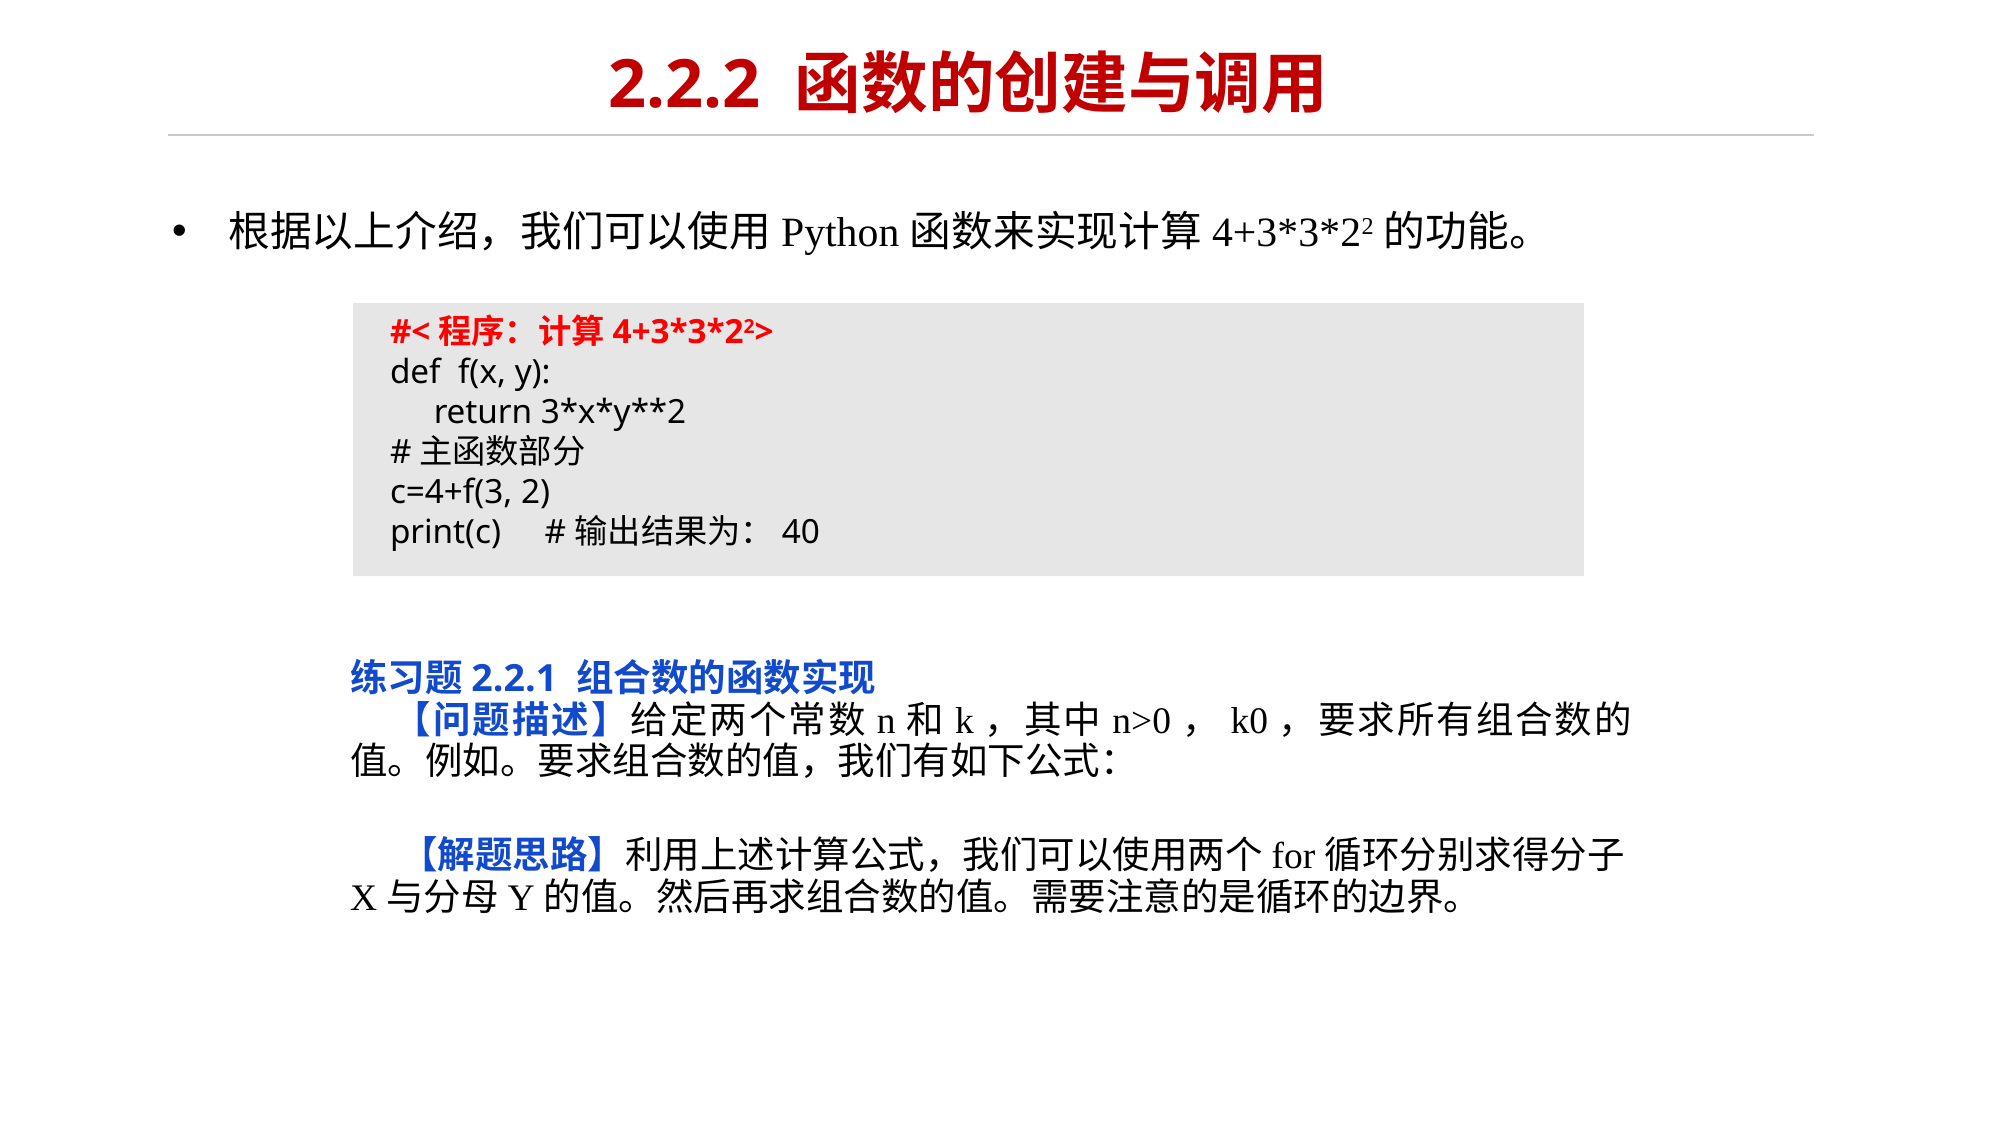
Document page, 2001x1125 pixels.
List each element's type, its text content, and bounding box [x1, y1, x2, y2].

text_box [249, 237, 281, 299]
title 2.2.2 函数的创建与调用 [321, 42, 1616, 136]
text_box #<程序：计算4+3*3*22> def f(x, y): return 3*x*y**2 #主函数部分 c=4+f(3, 2) print(c) #输出结果为：40 [353, 303, 1584, 577]
text_box 根据以上介绍，我们可以使用Python函数来实现计算4+3*3*22的功能。 [157, 197, 1822, 313]
